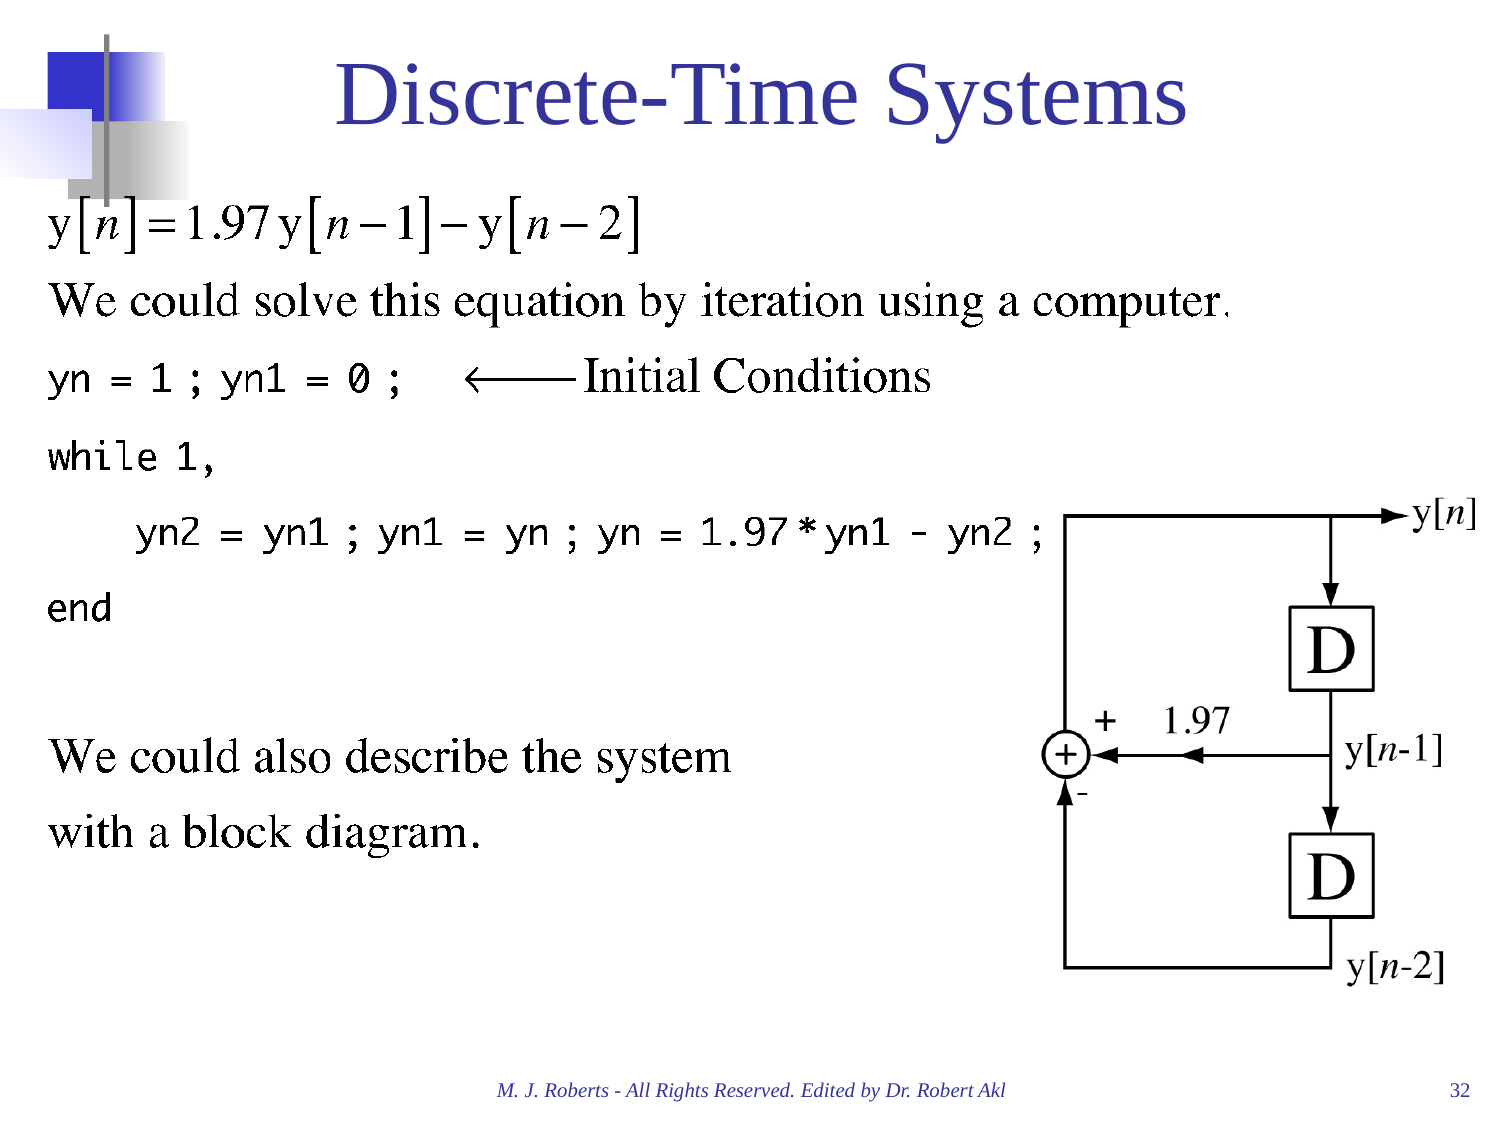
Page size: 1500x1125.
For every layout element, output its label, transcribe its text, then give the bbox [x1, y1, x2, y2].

picture [43, 192, 1479, 996]
text_box M. J. Roberts - All Rights Reserved. Edited by Dr. Robert Akl [453, 1068, 1050, 1119]
title Discrete-Time Systems [125, 24, 1400, 150]
text_box ‹#› [1173, 1068, 1486, 1119]
